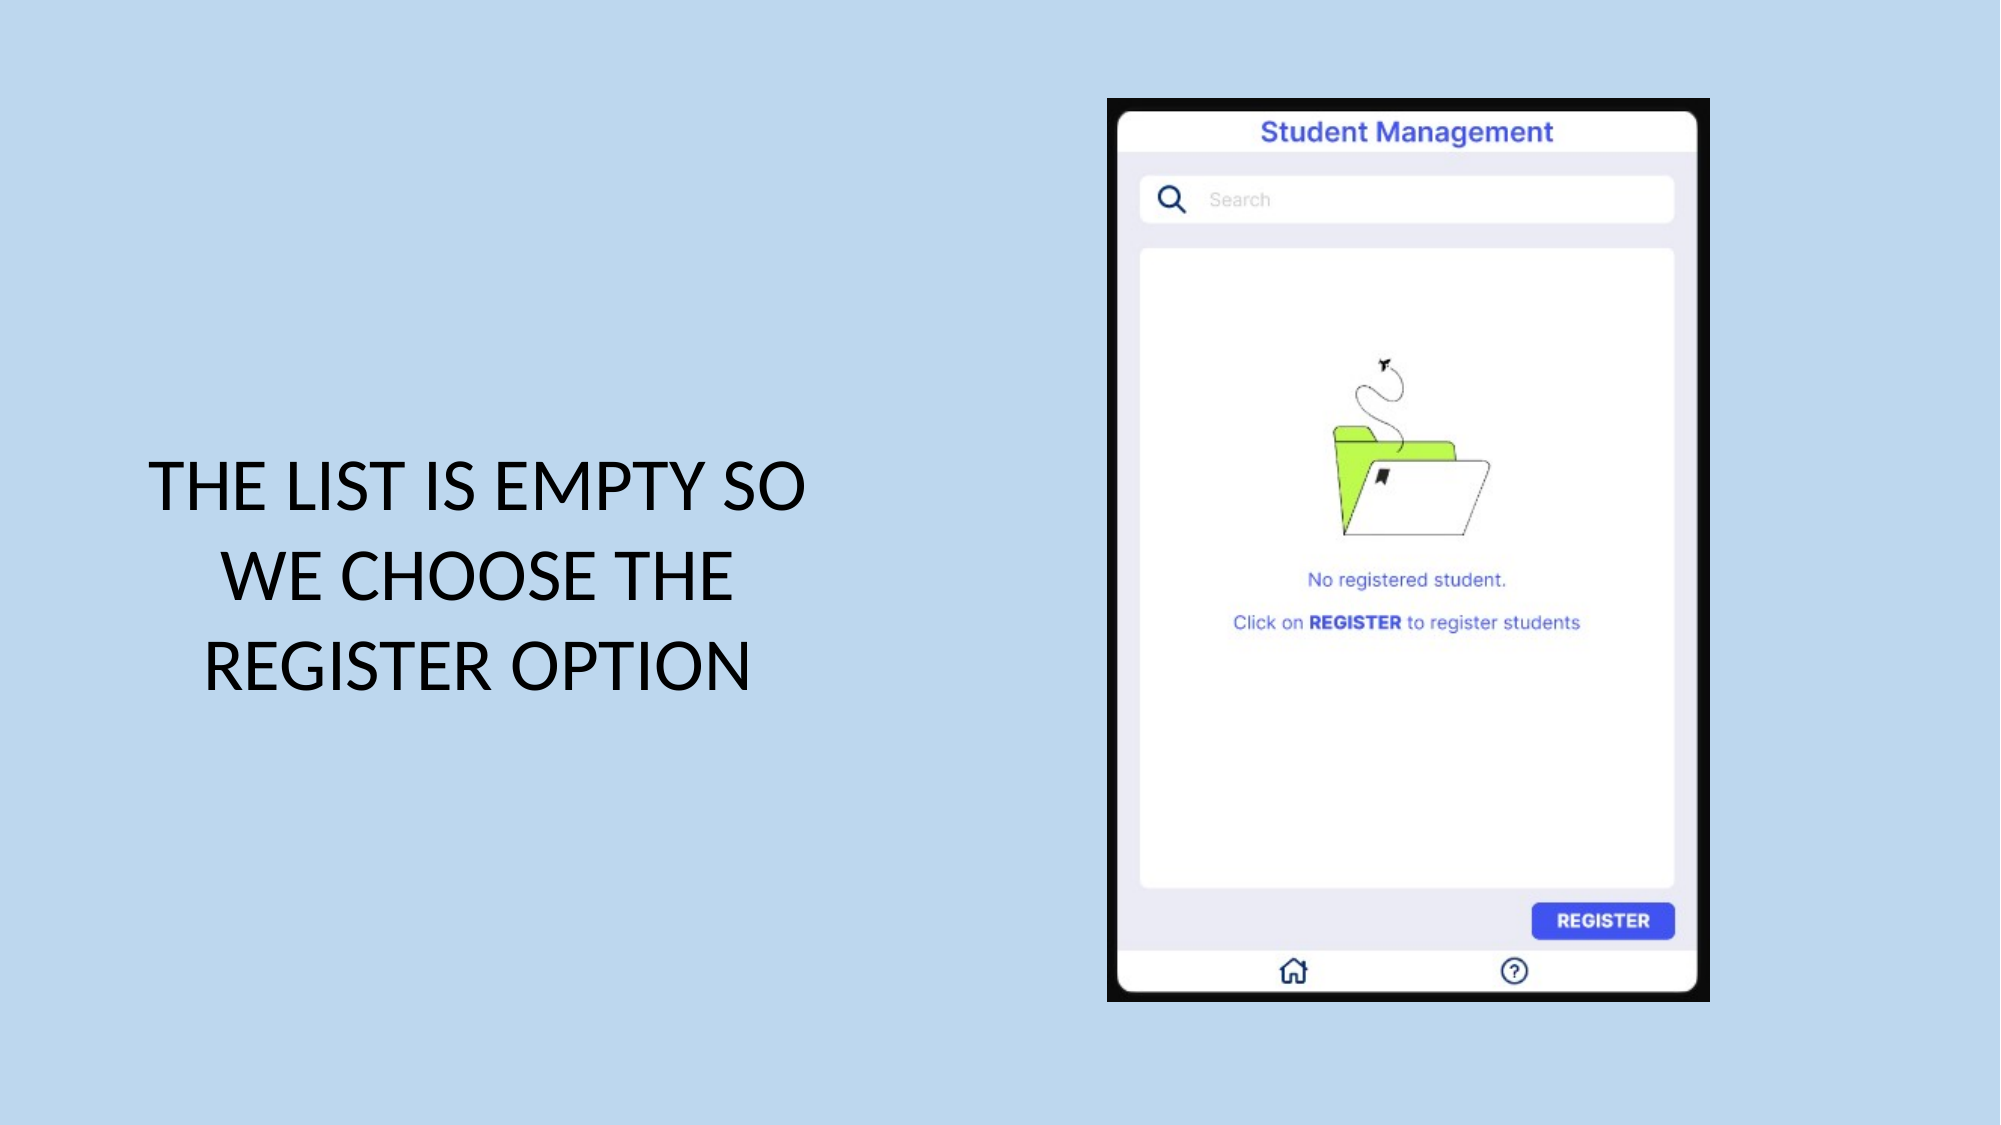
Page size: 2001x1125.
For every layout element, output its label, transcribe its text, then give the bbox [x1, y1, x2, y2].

picture [1107, 98, 1710, 1002]
text_box THE LIST IS EMPTY SO WE CHOOSE THE REGISTER OPTION [106, 428, 850, 713]
